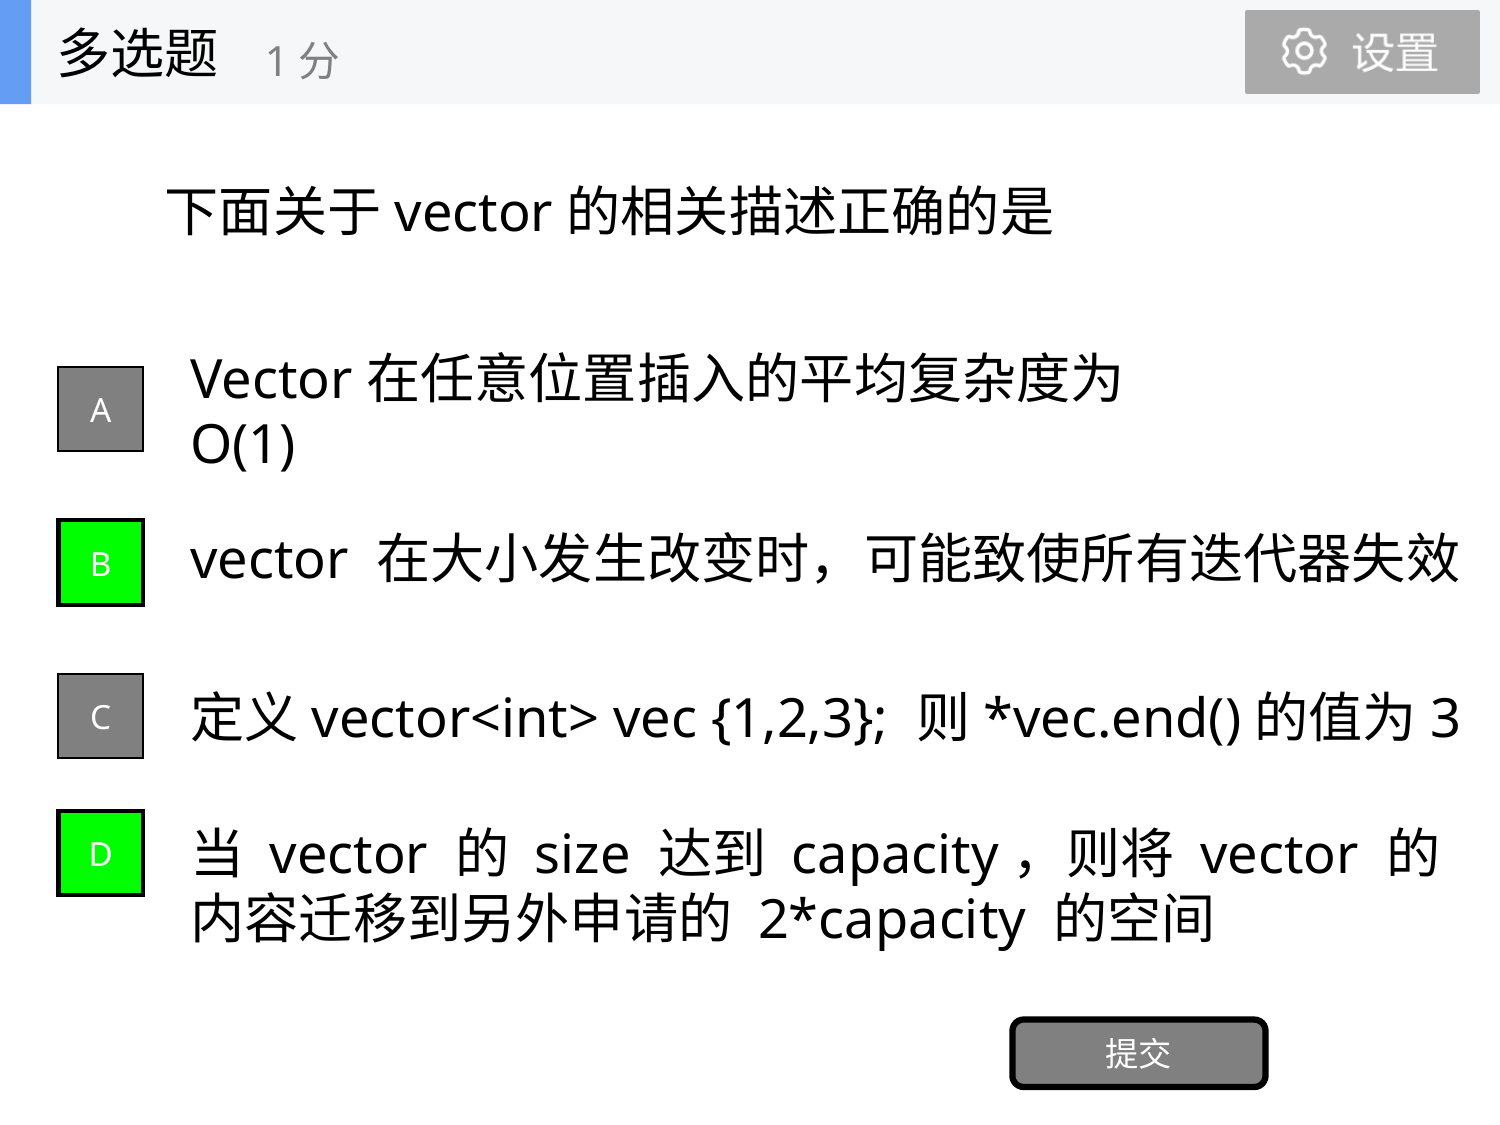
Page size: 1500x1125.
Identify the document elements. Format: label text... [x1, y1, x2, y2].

text_box vector 在大小发生改变时，可能致使所有迭代器失效 [175, 504, 1477, 610]
text_box 下面关于vector的相关描述正确的是 [149, 105, 1350, 317]
text_box D [57, 810, 144, 896]
text_box 定义vector<int> vec {1,2,3}; 则*vec.end()的值为3 [175, 663, 1477, 769]
text_box 当 vector 的 size 达到 capacity，则将 vector 的内容迁移到另外申请的 2*capacity 的空间 [175, 831, 1462, 937]
text_box A [57, 366, 144, 452]
text_box 提交 [1011, 1018, 1267, 1089]
text_box Vector在任意位置插入的平均复杂度为O(1) [175, 356, 1226, 462]
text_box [0, 0, 1500, 105]
text_box C [57, 673, 144, 759]
text_box B [57, 519, 144, 606]
picture [1245, 10, 1480, 94]
